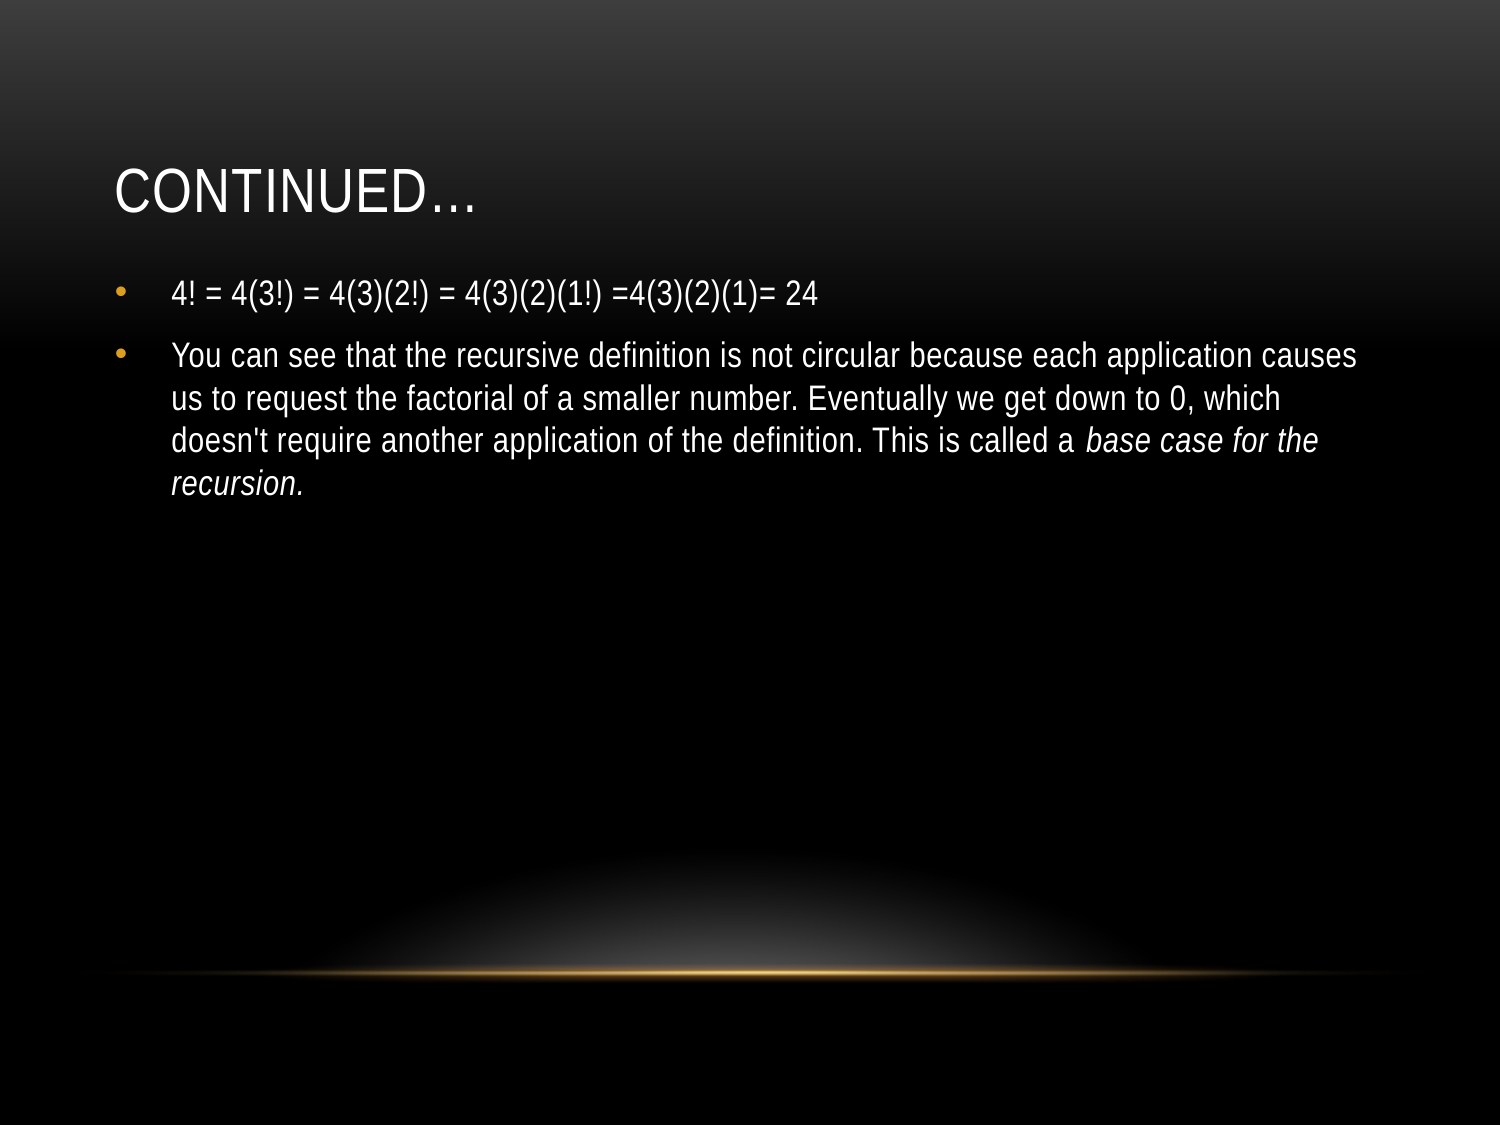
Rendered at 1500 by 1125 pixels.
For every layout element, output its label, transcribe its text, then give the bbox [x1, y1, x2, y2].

title Continued… [99, 45, 1400, 233]
picture [0, 0, 1500, 1125]
list 4! = 4(3!) = 4(3)(2!) = 4(3)(2)(1!) =4(3)(2)(1)= 24 You can see that the recursive definition is not circular because each application causes us to request the factorial of a smaller number. Eventually we get down to 0, which doesn't require another application of the definition. This is called a base case for the recursion. [99, 262, 1400, 938]
